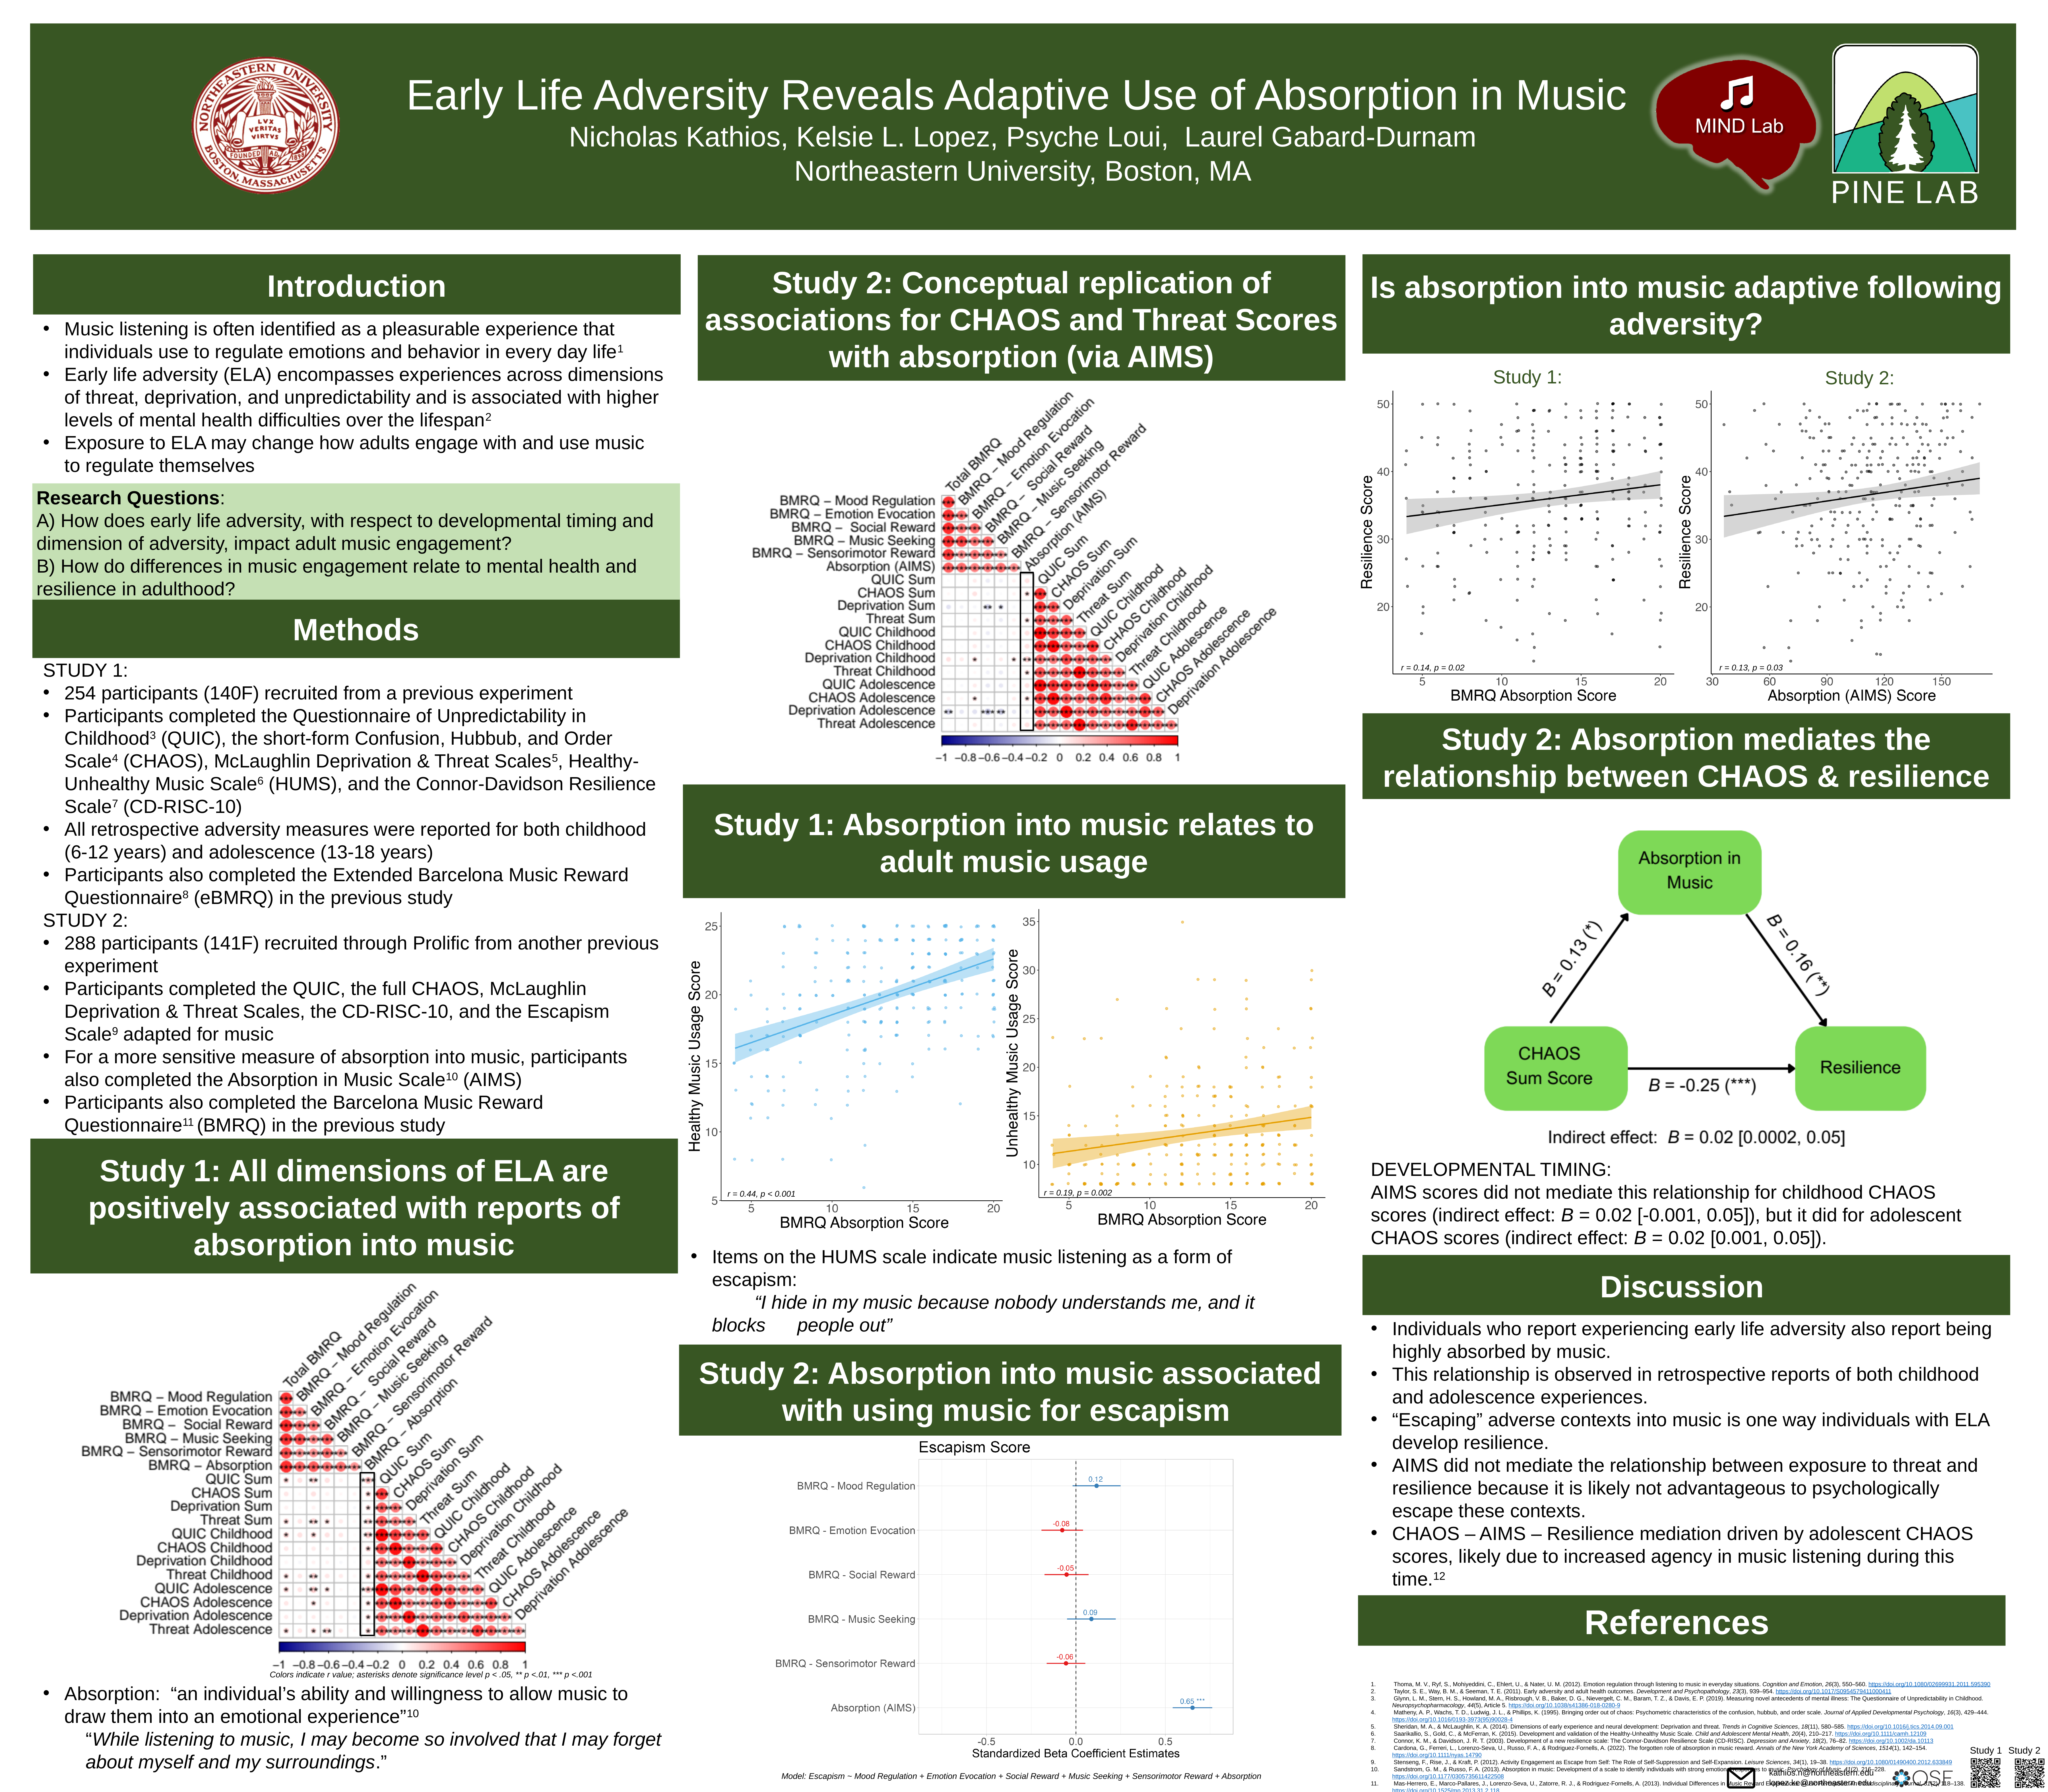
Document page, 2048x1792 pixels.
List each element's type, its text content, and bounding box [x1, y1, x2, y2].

picture [188, 55, 343, 199]
text_box Methods [32, 600, 680, 658]
text_box [2006, 1758, 2009, 1792]
text_box Discussion [2006, 1255, 2010, 1315]
picture [685, 905, 1329, 1235]
text_box Music listening is often identified as a pleasurable experience that individuals use to regulate emotions and behavior in every day life1 Early life adversity (ELA) encompasses experiences across dimensions of threat, deprivation, and unpredictability and is associated with higher levels of mental health difficulties over the lifespan2 Exposure to ELA may change how adults engage with and use music to regulate themselves STUDY 1: 254 participants (140F) recruited from a previous experiment Participants completed the Questionnaire of Unpredictability in Childhood3 (QUIC), the short-form Confusion, Hubbub, and Order Scale4 (CHAOS), McLaughlin Deprivation & Threat Scales5, Healthy-Unhealthy Music Scale6 (HUMS), and the Connor-Davidson Resilience Scale7 (CD-RISC-10) All retrospective adversity measures were reported for both childhood (6-12 years) and adolescence (13-18 years) Participants also completed the Extended Barcelona Music Reward Questionnaire8 (eBMRQ) in the previous study STUDY 2: 288 participants (141F) recruited through Prolific from another previous experiment Participants completed the QUIC, the full CHAOS, McLaughlin Deprivation & Threat Scales, the CD-RISC-10, and the Escapism Scale9 adapted for music For a more sensitive measure of absorption into music, participants also completed the Absorption in Music Scale10 (AIMS) Participants also completed the Barcelona Music Reward Questionnaire11 (BMRQ) in the previous study Absorption: “an individual’s ability and willingness to allow music to draw them into an emotional experience”10 “While listening to music, I may become so involved that I may forget about myself and my surroundings.” [30, 1273, 678, 1779]
text_box [2006, 1343, 2013, 1742]
text_box Is absorption into music adaptive following adversity? [1362, 254, 2010, 354]
text_box Early Life Adversity Reveals Adaptive Use of Absorption in Music Nicholas Kathios, Kelsie L. Lopez, Psyche Loui, Laurel Gabard-Durnam Northeastern University, Boston, MA [30, 23, 2016, 230]
text_box Research Questions: A) How does early life adversity, with respect to developmental timing and dimension of adversity, impact adult music engagement? B) How do differences in music engagement relate to mental health and resilience in adulthood? [32, 483, 680, 600]
text_box DEVELOPMENTAL TIMING: AIMS scores did not mediate this relationship for childhood CHAOS scores (indirect effect: B = 0.02 [-0.001, 0.05]), but it did for adolescent CHAOS scores (indirect effect: B = 0.02 [0.001, 0.05]). Individuals who report experiencing early life adversity also report being highly absorbed by music. This relationship is observed in retrospective reports of both childhood and adolescence experiences. “Escaping” adverse contexts into music is one way individuals with ELA develop resilience. AIMS did not mediate the relationship between exposure to threat and resilience because it is likely not advantageous to psychologically escape these contexts. CHAOS – AIMS – Resilience mediation driven by adolescent CHAOS scores, likely due to increased agency in music listening during this time.12 Thoma, M. V., Ryf, S., Mohiyeddini, C., Ehlert, U., & Nater, U. M. (2012). Emotion regulation through listening to music in everyday situations. Cognition and Emotion, 26(3), 550–560. https://doi.org/10.1080/02699931.2011.595390 Taylor, S. E., Way, B. M., & Seeman, T. E. (2011). Early adversity and adult health outcomes. Development and Psychopathology, 23(3), 939–954. https://doi.org/10.1017/S0954579411000411 Glynn, L. M., Stern, H. S., Howland, M. A., Risbrough, V. B., Baker, D. G., Nievergelt, C. M., Baram, T. Z., & Davis, E. P. (2019). Measuring novel antecedents of mental illness: The Questionnaire of Unpredictability in Childhood. Neuropsychopharmacology, 44(5), Article 5. https://doi.org/10.1038/s41386-018-0280-9 Matheny, A. P., Wachs, T. D., Ludwig, J. L., & Phillips, K. (1995). Bringing order out of chaos: Psychometric characteristics of the confusion, hubbub, and order scale. Journal of Applied Developmental Psychology, 16(3), 429–444. https://doi.org/10.1016/0193-3973(95)90028-4 Sheridan, M. A., & McLaughlin, K. A. (2014). Dimensions of early experience and neural development: Deprivation and threat. Trends in Cognitive Sciences, 18(11), 580–585. https://doi.org/10.1016/j.tics.2014.09.001 Saarikallio, S., Gold, C., & McFerran, K. (2015). Development and validation of the Healthy-Unhealthy Music Scale. Child and Adolescent Mental Health, 20(4), 210–217. https://doi.org/10.1111/camh.12109 Connor, K. M., & Davidson, J. R. T. (2003). Development of a new resilience scale: The Connor-Davidson Resilience Scale (CD-RISC). Depression and Anxiety, 18(2), 76–82. https://doi.org/10.1002/da.10113 Cardona, G., Ferreri, L., Lorenzo-Seva, U., Russo, F. A., & Rodriguez-Fornells, A. (2022). The forgotten role of absorption in music reward. Annals of the New York Academy of Sciences, 1514(1), 142–154. https://doi.org/10.1111/nyas.14790 Stenseng, F., Rise, J., & Kraft, P. (2012). Activity Engagement as Escape from Self: The Role of Self-Suppression and Self-Expansion. Leisure Sciences, 34(1), 19–38. https://doi.org/10.1080/01490400.2012.633849 Sandstrom, G. M., & Russo, F. A. (2013). Absorption in music: Development of a scale to identify individuals with strong emotional responses to music. Psychology of Music, 41(2), 216–228. https://doi.org/10.1177/0305735611422508 Mas-Herrero, E., Marco-Pallares, J., Lorenzo-Seva, U., Zatorre, R. J., & Rodriguez-Fornells, A. (2013). Individual Differences in Music Reward Experiences. Music Perception: An Interdisciplinary Journal, 31(2), 118–138. https://doi.org/10.1525/mp.2013.31.2.118 12. Saarikallio, S. H., Randall, W. M., & Baltazar, M. (2020). Music Listening for Supporting Adolescents’ Sense of Agency in Daily Life. Frontiers in Psychology, 10. https://www.frontiersin.org/articles/10.3389/fpsyg.2019.02911 [1358, 1155, 2006, 1746]
text_box Study 1: All dimensions of ELA are positively associated with reports of absorption into music [30, 1138, 678, 1273]
text_box Study 2: [1821, 363, 1899, 387]
text_box Items on the HUMS scale indicate music listening as a form of escapism: “I hide in my music because nobody understands me, and it blocks people out” [678, 1242, 1326, 1347]
picture [1725, 1766, 1757, 1791]
text_box Study 2: Absorption into music associated with using music for escapism [679, 1345, 1342, 1436]
text_box [1368, 1746, 1966, 1792]
text_box kathios.n@northeastern.edu lopez.ke@northeastern.edu [1765, 1765, 1899, 1789]
picture [1632, 23, 2006, 224]
picture [2010, 1754, 2048, 1792]
text_box Study 2: Absorption mediates the relationship between CHAOS & resilience [1362, 713, 2010, 799]
text_box Music listening is often identified as a pleasurable experience that individuals use to regulate emotions and behavior in every day life1 Early life adversity (ELA) encompasses experiences across dimensions of threat, deprivation, and unpredictability and is associated with higher levels of mental health difficulties over the lifespan2 Exposure to ELA may change how adults engage with and use music to regulate themselves STUDY 1: 254 participants (140F) recruited from a previous experiment Participants completed the Questionnaire of Unpredictability in Childhood3 (QUIC), the short-form Confusion, Hubbub, and Order Scale4 (CHAOS), McLaughlin Deprivation & Threat Scales5, Healthy-Unhealthy Music Scale6 (HUMS), and the Connor-Davidson Resilience Scale7 (CD-RISC-10) All retrospective adversity measures were reported for both childhood (6-12 years) and adolescence (13-18 years) Participants also completed the Extended Barcelona Music Reward Questionnaire8 (eBMRQ) in the previous study STUDY 2: 288 participants (141F) recruited through Prolific from another previous experiment Participants completed the QUIC, the full CHAOS, McLaughlin Deprivation & Threat Scales, the CD-RISC-10, and the Escapism Scale9 adapted for music For a more sensitive measure of absorption into music, participants also completed the Absorption in Music Scale10 (AIMS) Participants also completed the Barcelona Music Reward Questionnaire11 (BMRQ) in the previous study Absorption: “an individual’s ability and willingness to allow music to draw them into an emotional experience”10 “While listening to music, I may become so involved that I may forget about myself and my surroundings.” [30, 314, 678, 1138]
text_box Study 1 [1966, 1742, 2004, 1754]
picture [81, 1174, 662, 1756]
picture [1892, 1767, 1954, 1791]
text_box Study 1: Absorption into music relates to adult music usage [683, 784, 1345, 898]
picture [1466, 819, 1943, 1155]
text_box Study 2: Conceptual replication of associations for CHAOS and Threat Scores with absorption (via AIMS) [698, 255, 1346, 381]
text_box Study 2 [2004, 1742, 2048, 1758]
picture [771, 1438, 1237, 1763]
text_box Model: Escapism ~ Mood Regulation + Emotion Evocation + Social Reward + Music Seeking + Sensorimotor Reward + Absorption [777, 1768, 1321, 1783]
picture [1966, 1754, 2005, 1792]
text_box Study 1: [1489, 362, 1567, 387]
text_box Introduction [33, 254, 681, 315]
picture [752, 288, 1309, 845]
picture [1357, 387, 1996, 708]
